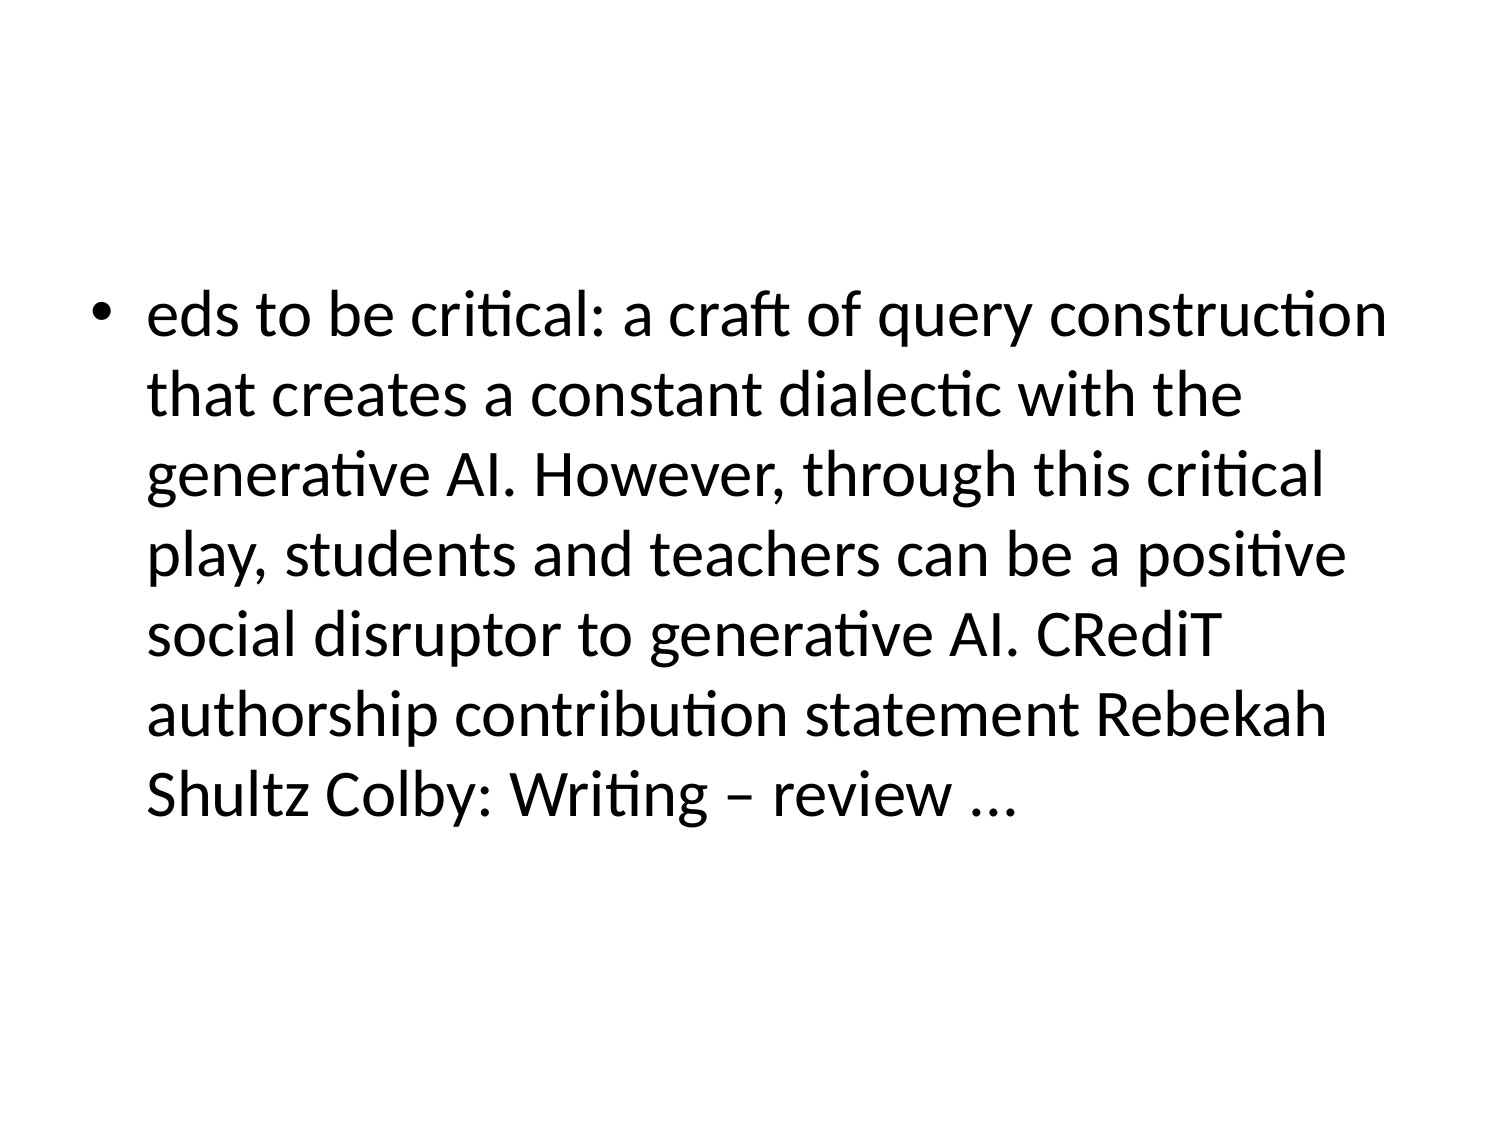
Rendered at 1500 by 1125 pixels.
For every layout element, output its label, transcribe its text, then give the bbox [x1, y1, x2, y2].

list eds to be critical: a craft of query construction that creates a constant dialectic with the generative AI. However, through this critical play, students and teachers can be a positive social disruptor to generative AI. CRediT authorship contribution statement Rebekah Shultz Colby: Writing – review ... [75, 262, 1425, 1005]
